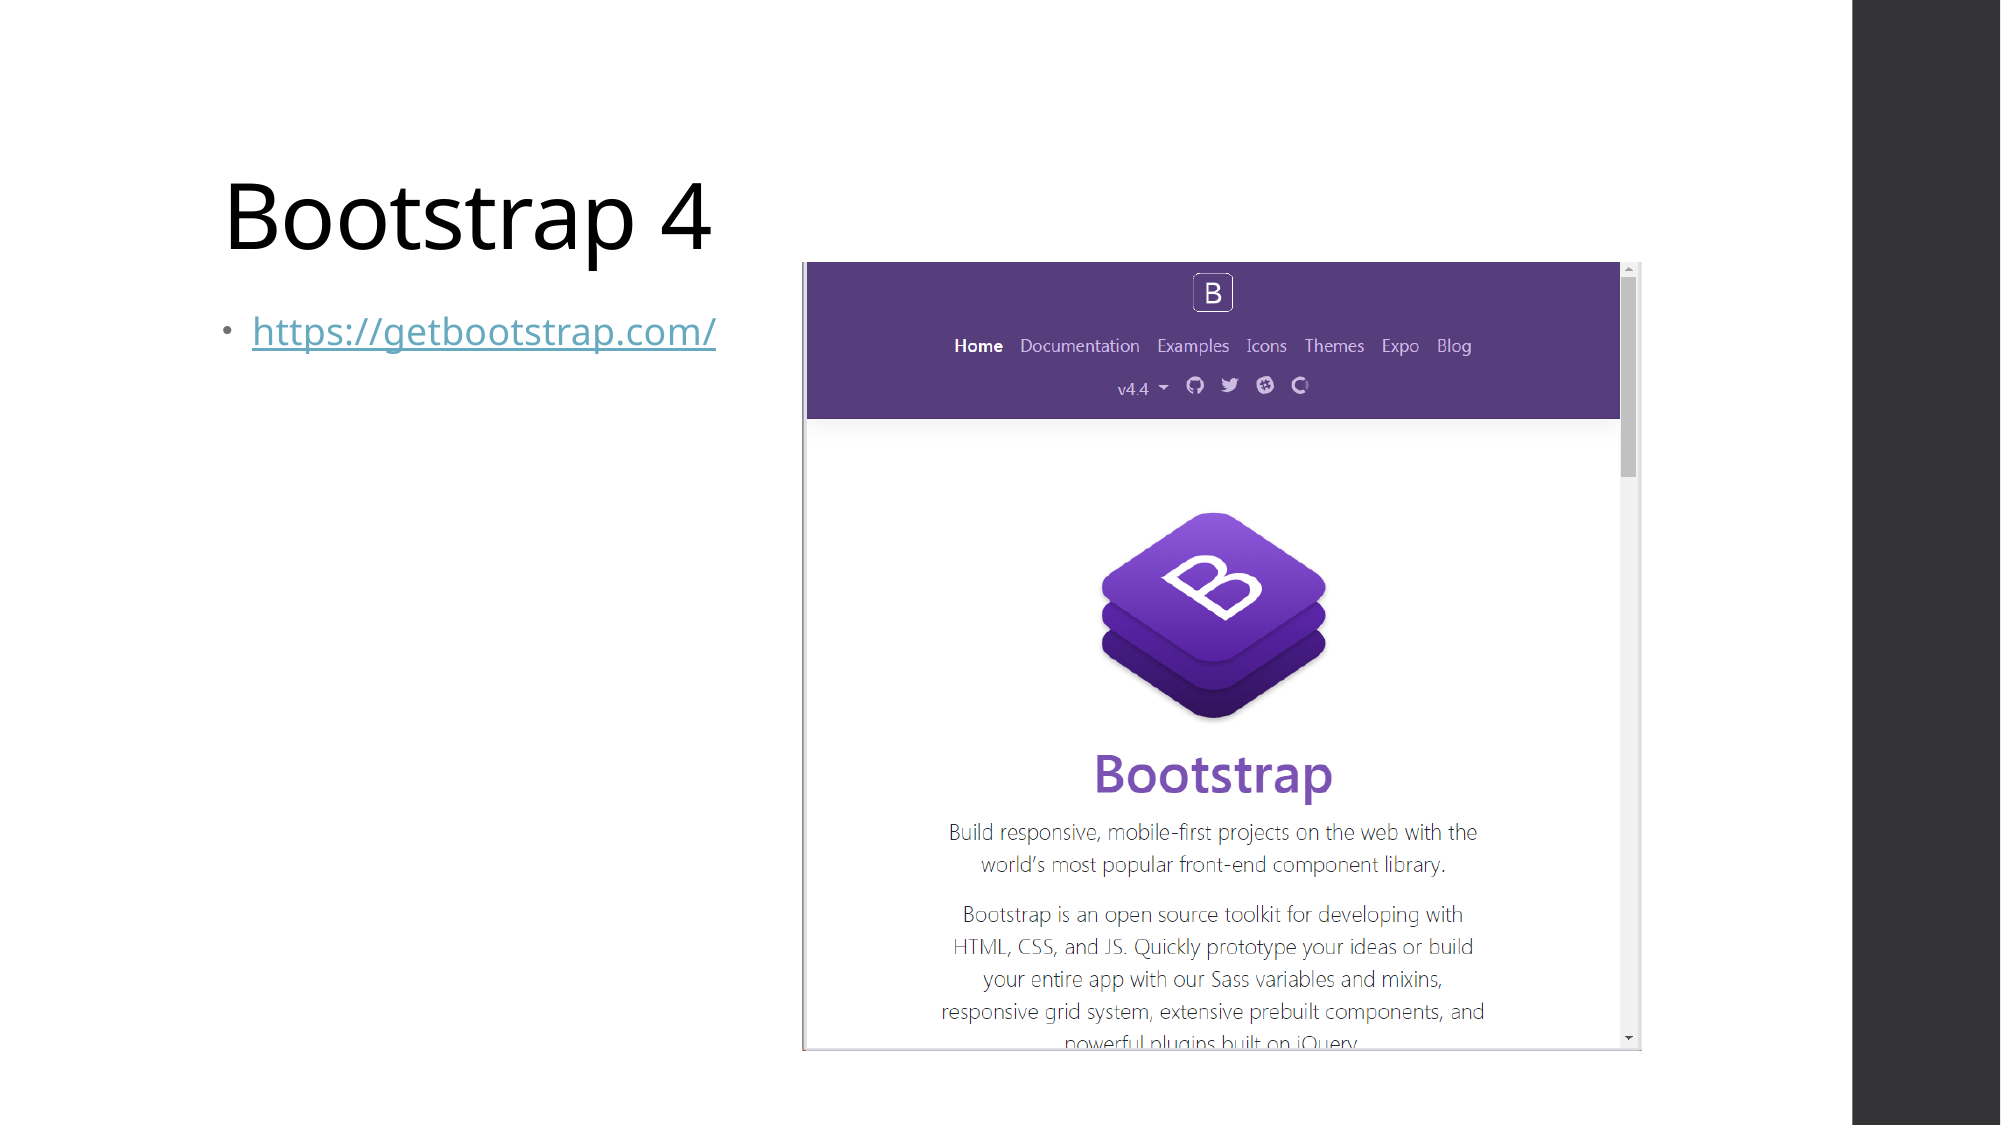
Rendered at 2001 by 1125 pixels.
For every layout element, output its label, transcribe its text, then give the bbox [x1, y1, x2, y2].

list https://getbootstrap.com/ [206, 299, 795, 1014]
picture [801, 262, 1642, 1052]
title Bootstrap 4 [206, 60, 1797, 278]
